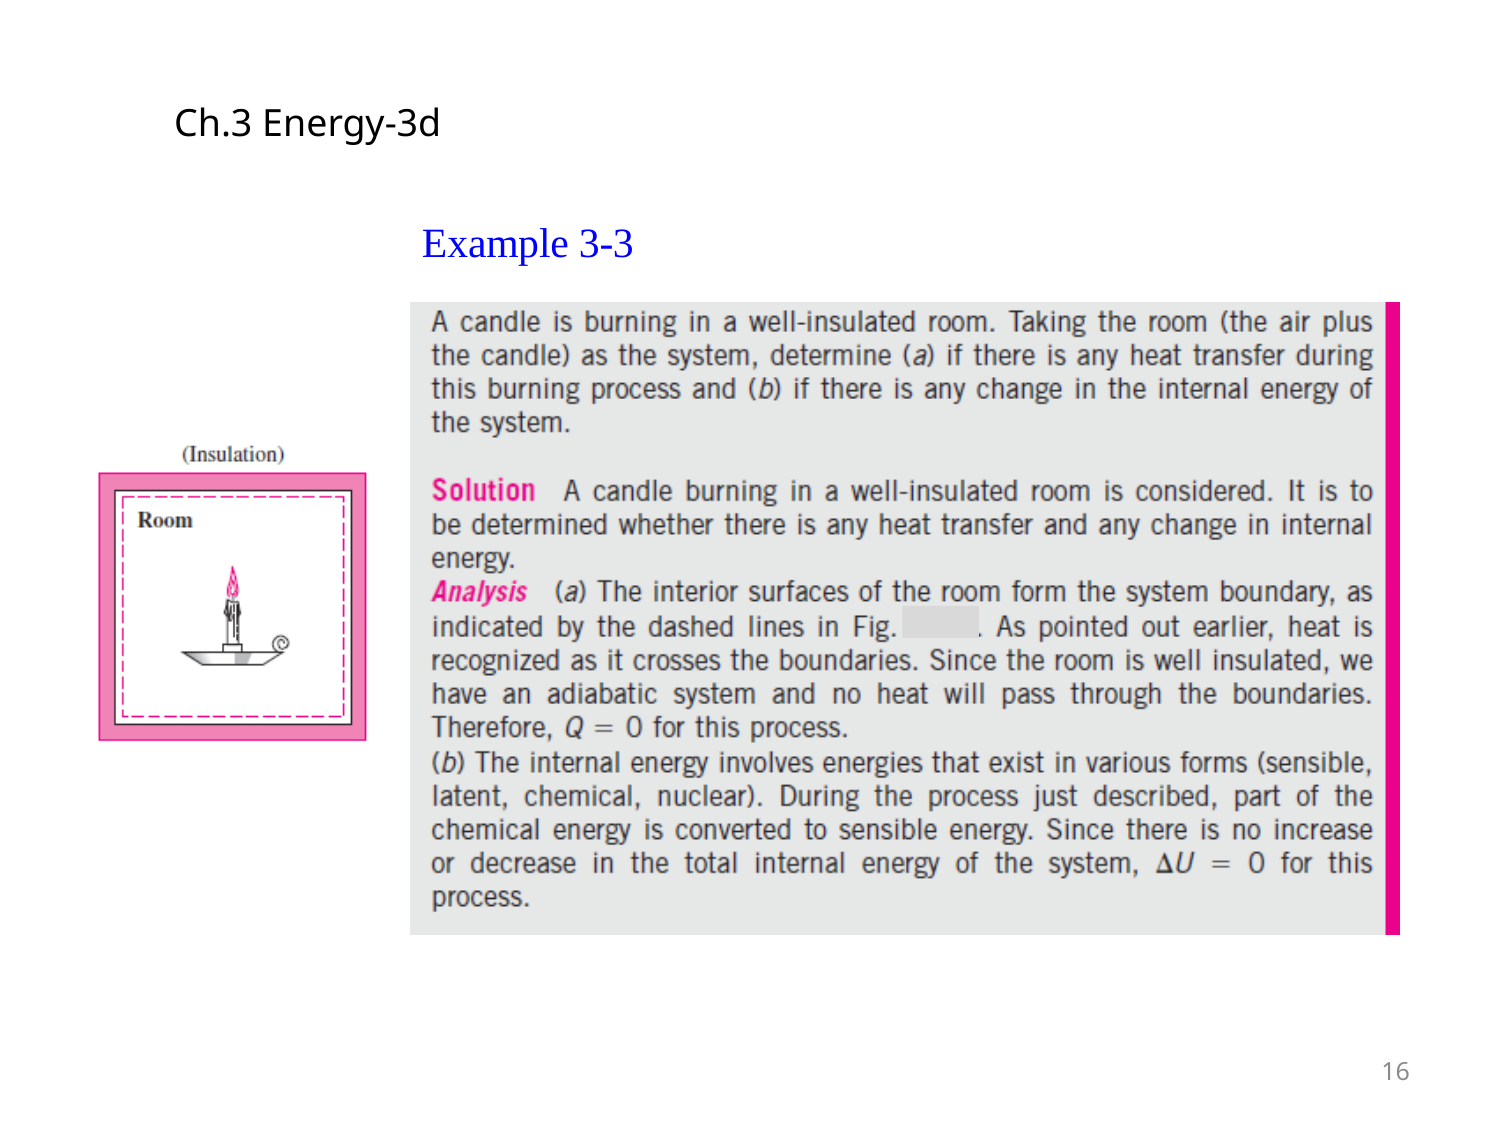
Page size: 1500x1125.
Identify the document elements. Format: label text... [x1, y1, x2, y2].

picture [91, 432, 377, 749]
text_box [410, 219, 1400, 935]
slide_number 16 [1074, 1042, 1425, 1103]
text_box Ch.3 Energy-3d [159, 91, 1247, 152]
